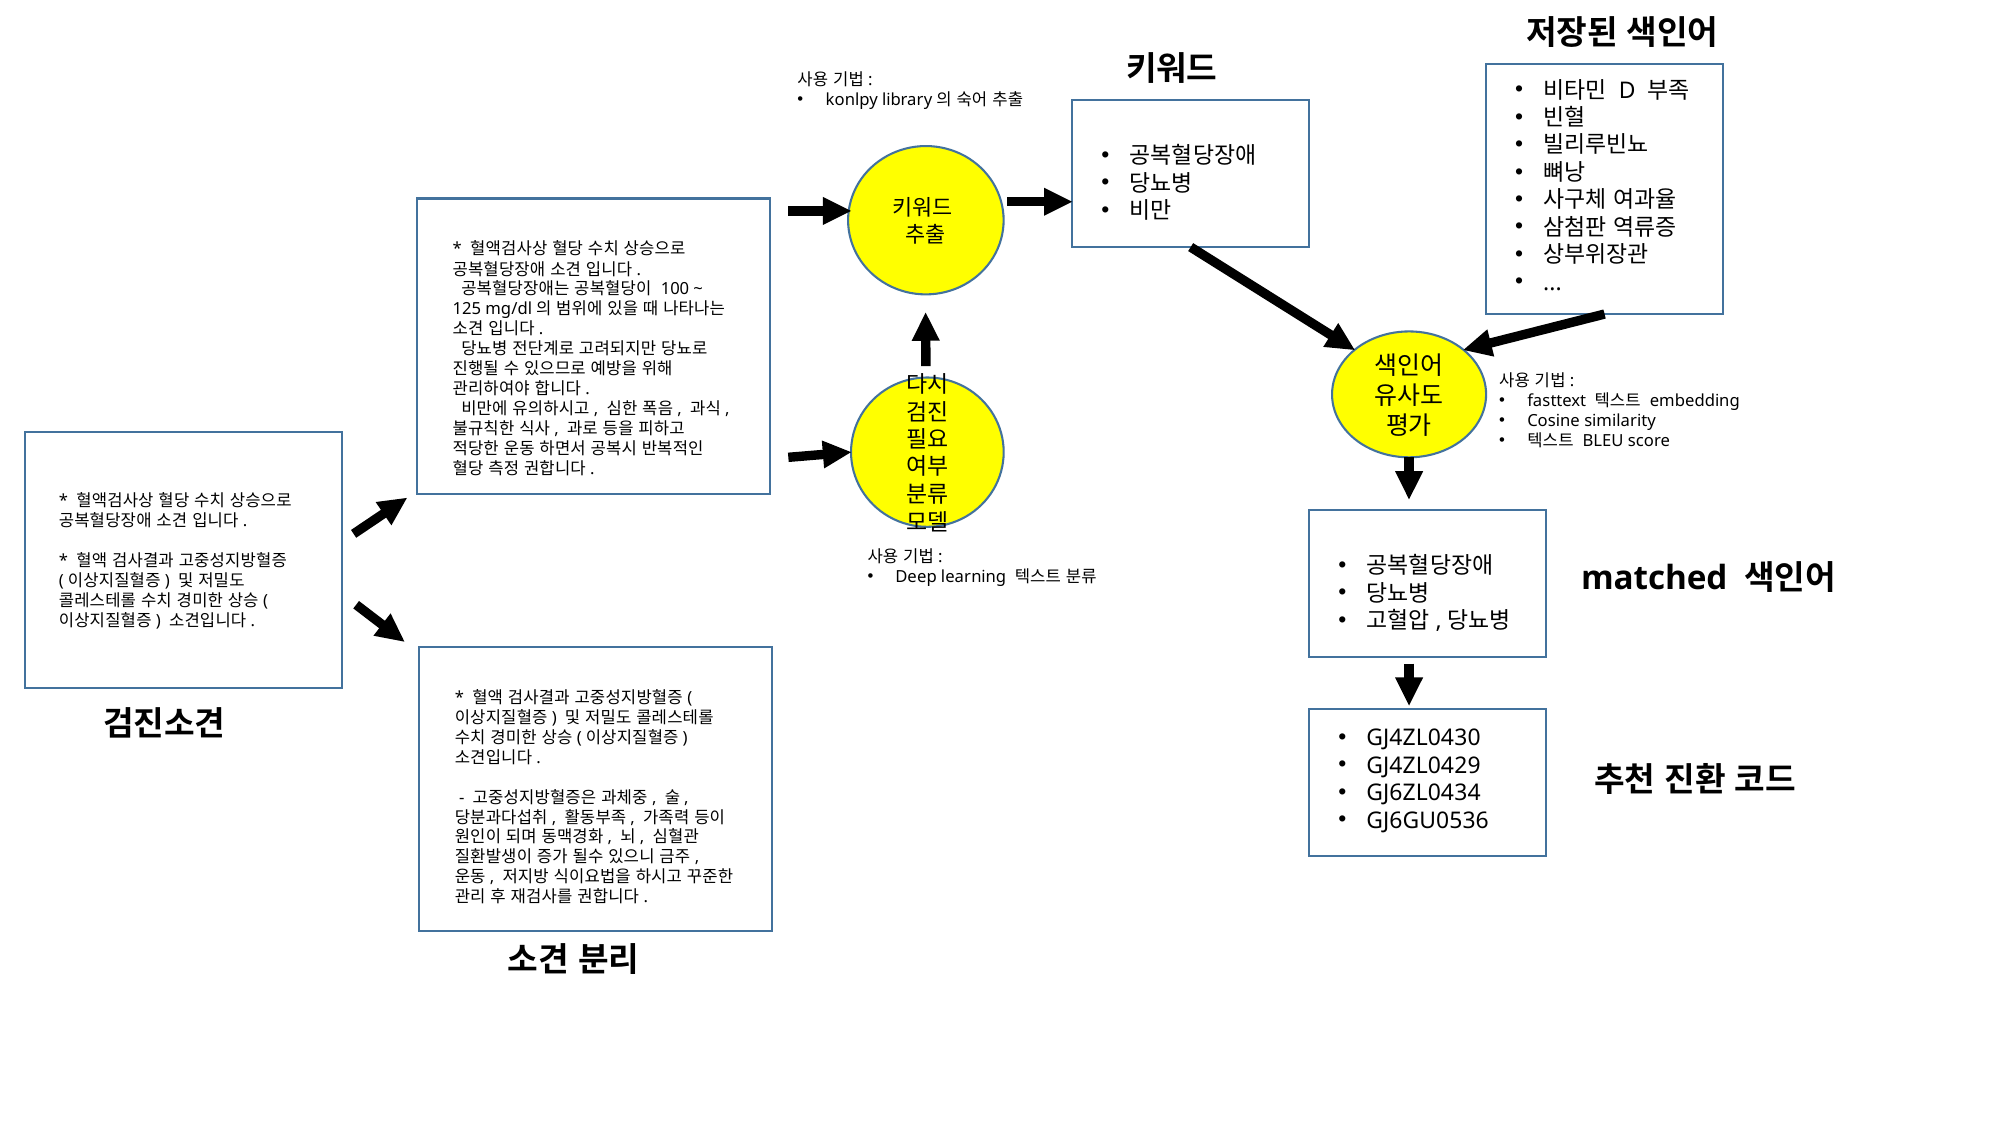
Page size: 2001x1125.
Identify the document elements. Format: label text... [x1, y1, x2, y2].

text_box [1463, 314, 1605, 350]
text_box 저장된 색인어 [1511, 3, 1734, 59]
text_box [1486, 64, 1724, 315]
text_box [356, 604, 405, 642]
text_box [416, 198, 771, 494]
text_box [418, 647, 773, 931]
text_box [353, 497, 407, 534]
text_box 다시 검진 필요 여부 분류 모델 [850, 376, 1005, 528]
text_box 소견 분리 [493, 931, 655, 986]
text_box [788, 452, 852, 458]
text_box 키워드 추출 [847, 145, 1005, 296]
text_box 검진소견 [88, 694, 241, 750]
text_box 사용 기법: konlpy library의 숙어 추출 [782, 61, 1039, 116]
text_box 색인어 유사도 평가 [1331, 330, 1484, 459]
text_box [1072, 100, 1310, 248]
text_box matched 색인어 [1566, 549, 1851, 604]
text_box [25, 431, 342, 689]
text_box 추천 진환 코드 [1579, 751, 1812, 806]
text_box 사용 기법: fasttext 텍스트 embedding Cosine similarity 텍스트 BLEU score [1484, 362, 1755, 457]
text_box 사용 기법: Deep learning 텍스트 분류 [852, 538, 1112, 613]
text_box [1190, 247, 1355, 350]
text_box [1309, 509, 1547, 657]
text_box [1309, 709, 1547, 857]
text_box 키워드 [1111, 40, 1233, 95]
